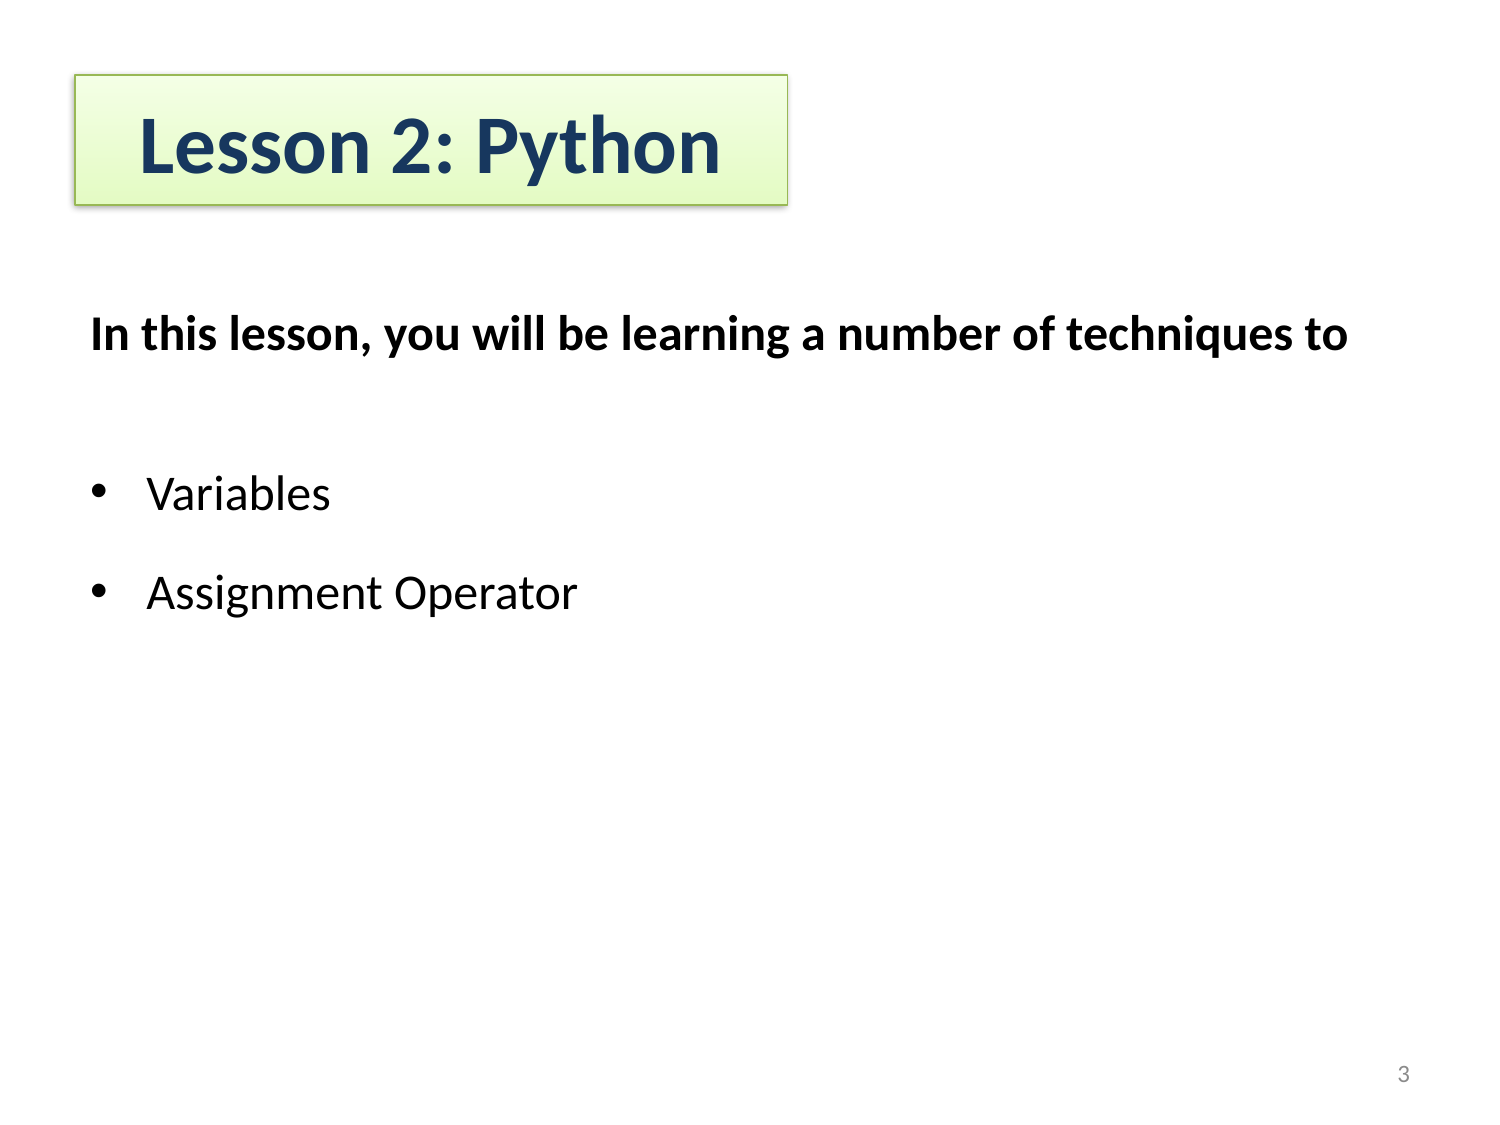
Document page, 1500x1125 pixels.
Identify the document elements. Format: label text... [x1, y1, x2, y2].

title Lesson 2: Python [74, 74, 788, 206]
list In this lesson, you will be learning a number of techniques to Variables Assignment Operator [75, 262, 1425, 1043]
slide_number 3 [1074, 1042, 1425, 1103]
